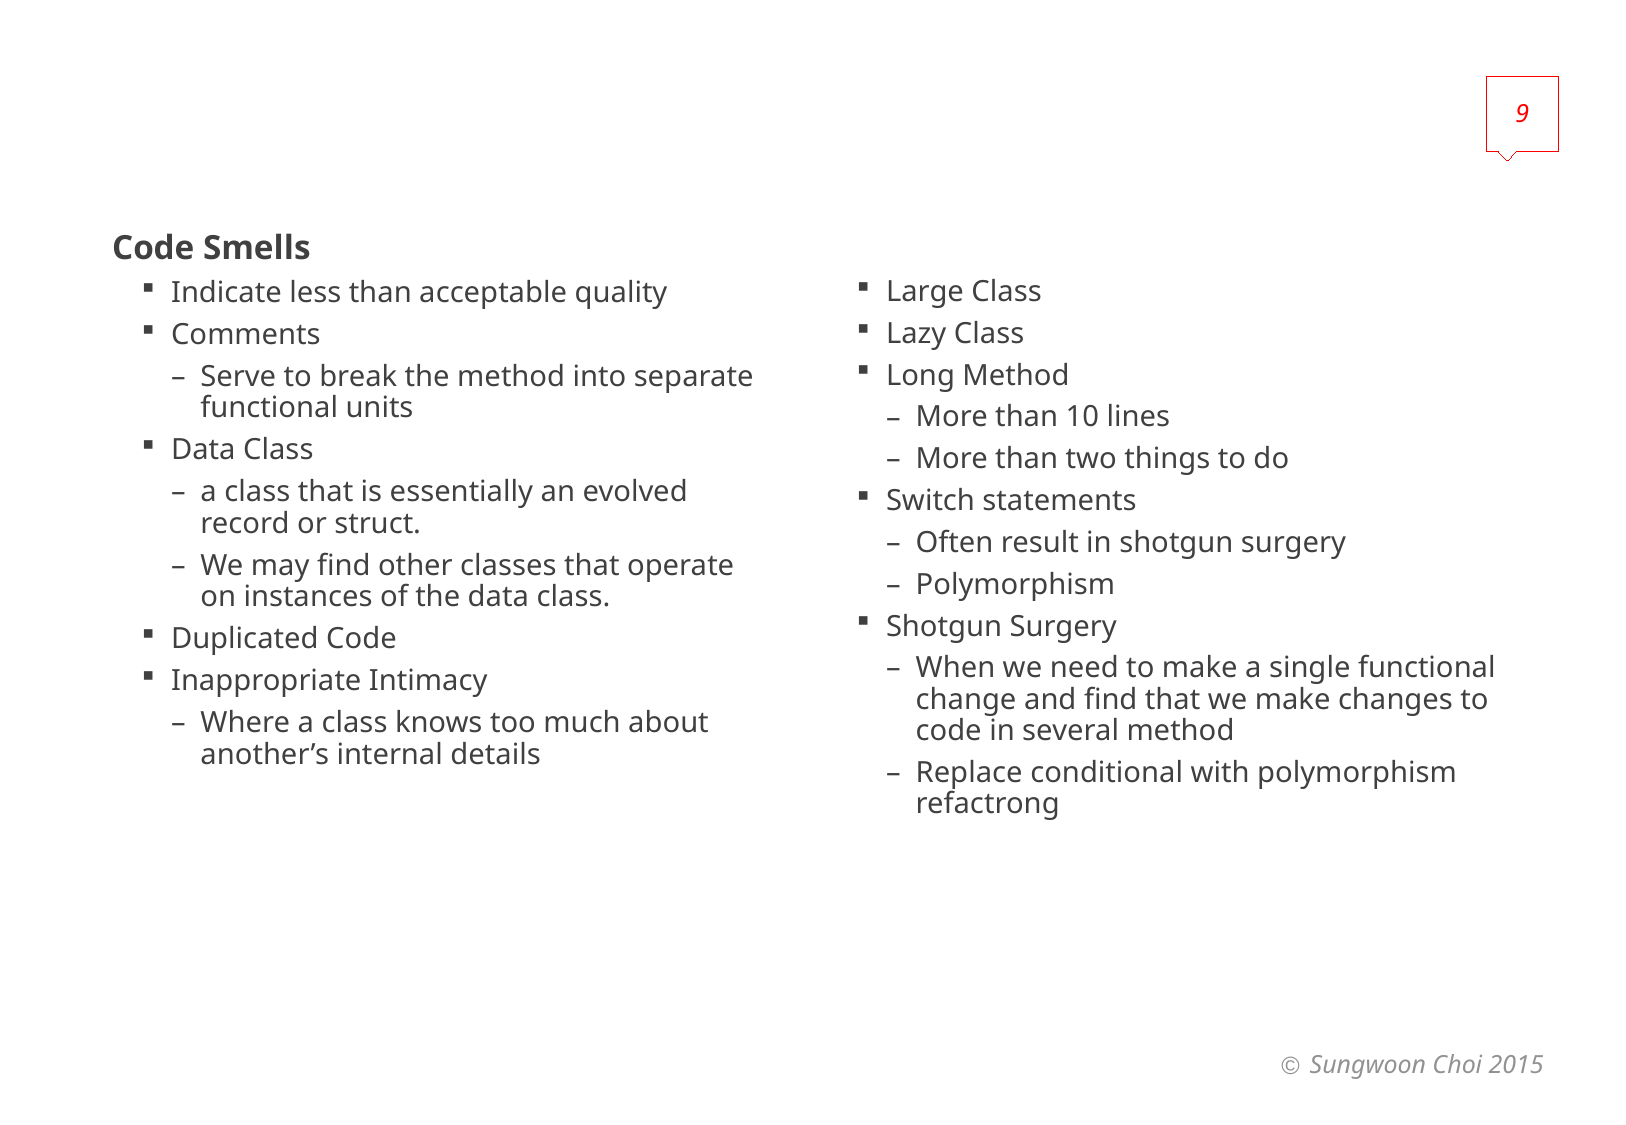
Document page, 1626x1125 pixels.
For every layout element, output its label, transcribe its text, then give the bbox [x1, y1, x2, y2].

slide_number 9 [1486, 76, 1559, 161]
footer Sungwoon Choi 2015 [1010, 1035, 1560, 1096]
list Code Smells Indicate less than acceptable quality Comments Serve to break the method into separate functional units Data Class a class that is essentially an evolved record or struct. We may find other classes that operate on instances of the data class. Duplicated Code Inappropriate Intimacy Where a class knows too much about another’s internal details [97, 223, 786, 1026]
list Large Class Lazy Class Long Method More than 10 lines More than two things to do Switch statements Often result in shotgun surgery Polymorphism Shotgun Surgery When we need to make a single functional change and find that we make changes to code in several method Replace conditional with polymorphism refactrong [812, 223, 1531, 1026]
